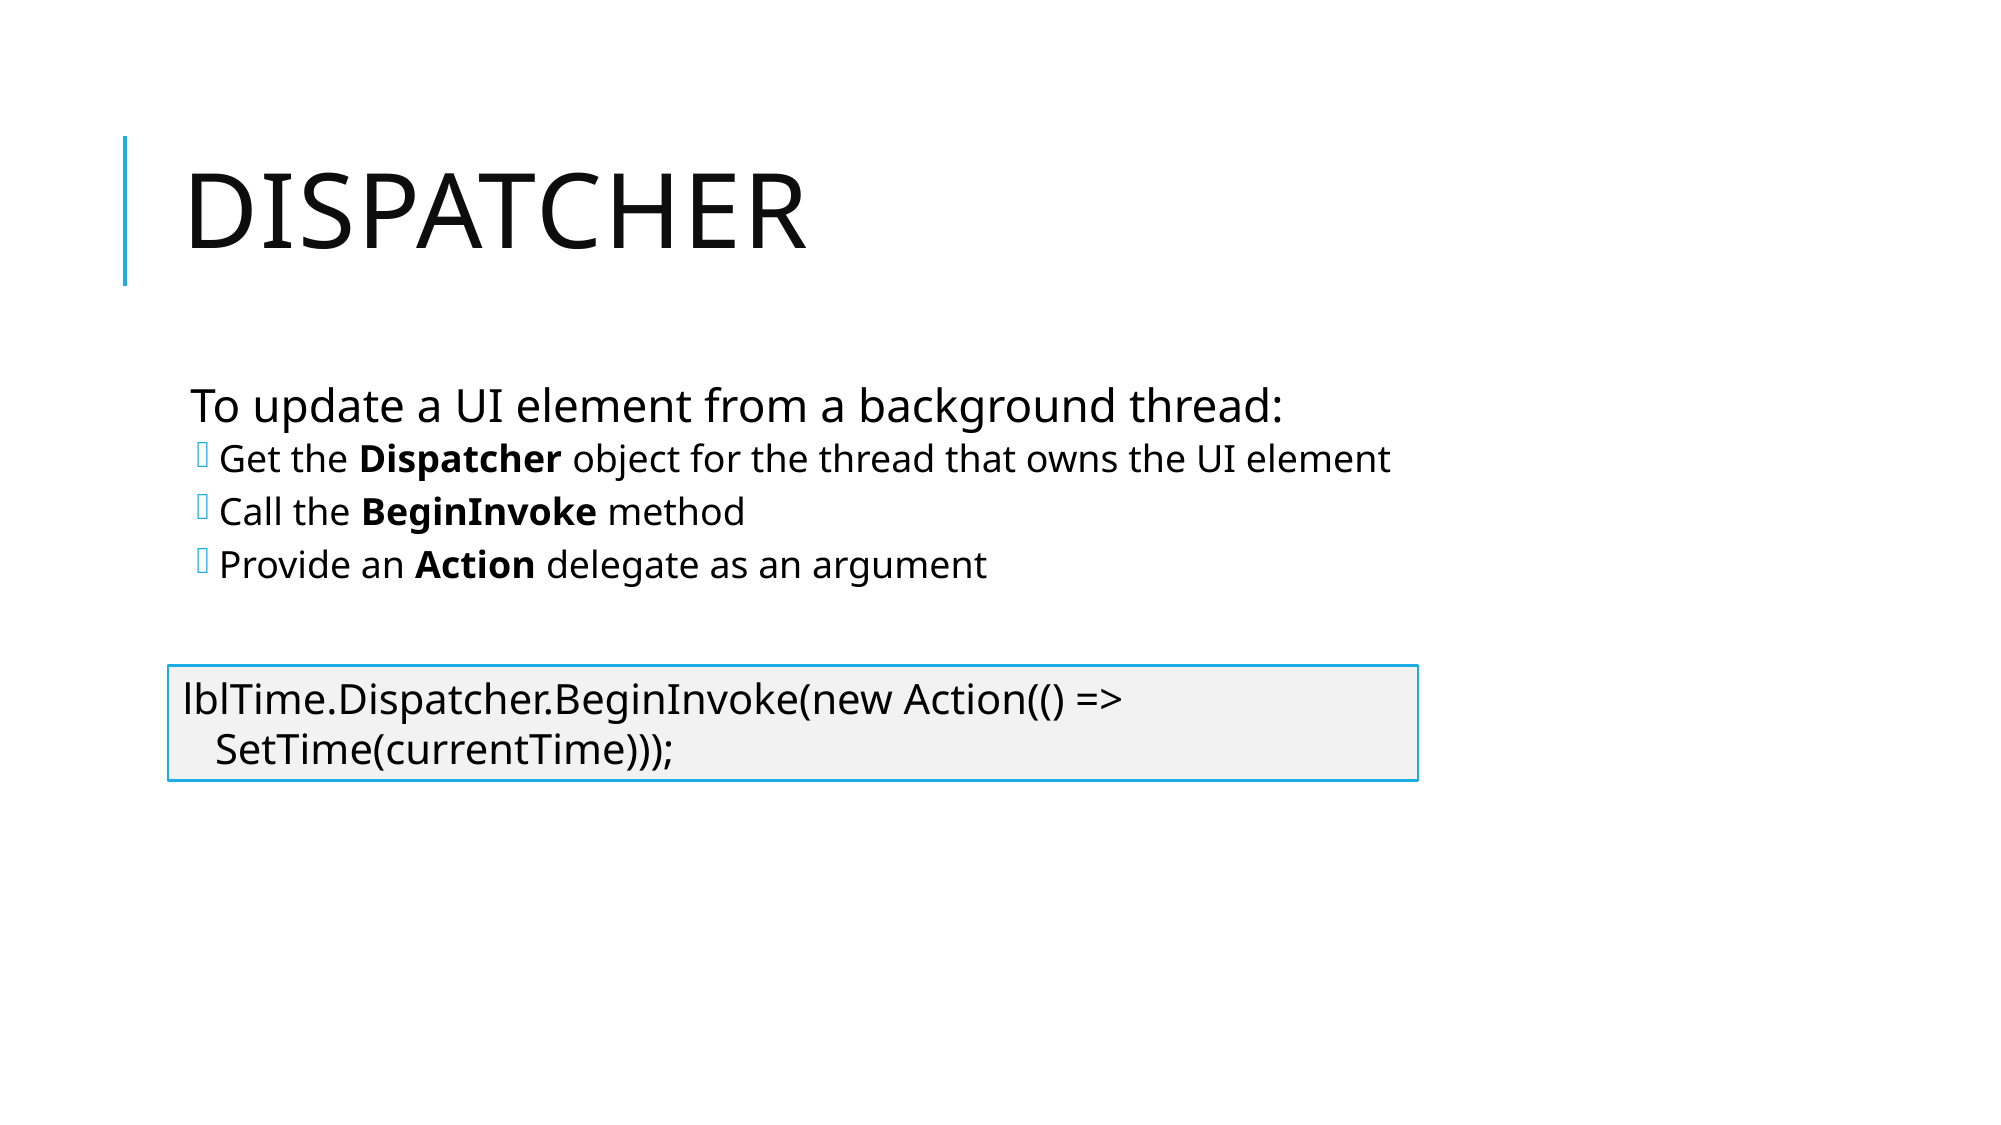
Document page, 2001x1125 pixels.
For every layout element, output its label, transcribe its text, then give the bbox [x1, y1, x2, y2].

text_box lblTime.Dispatcher.BeginInvoke(new Action(() => SetTime(currentTime))); [167, 664, 1419, 782]
title Dispatcher [168, 96, 1763, 342]
list To update a UI element from a background thread: Get the Dispatcher object for the thread that owns the UI element Call the BeginInvoke method Provide an Action delegate as an argument [168, 375, 1763, 1035]
